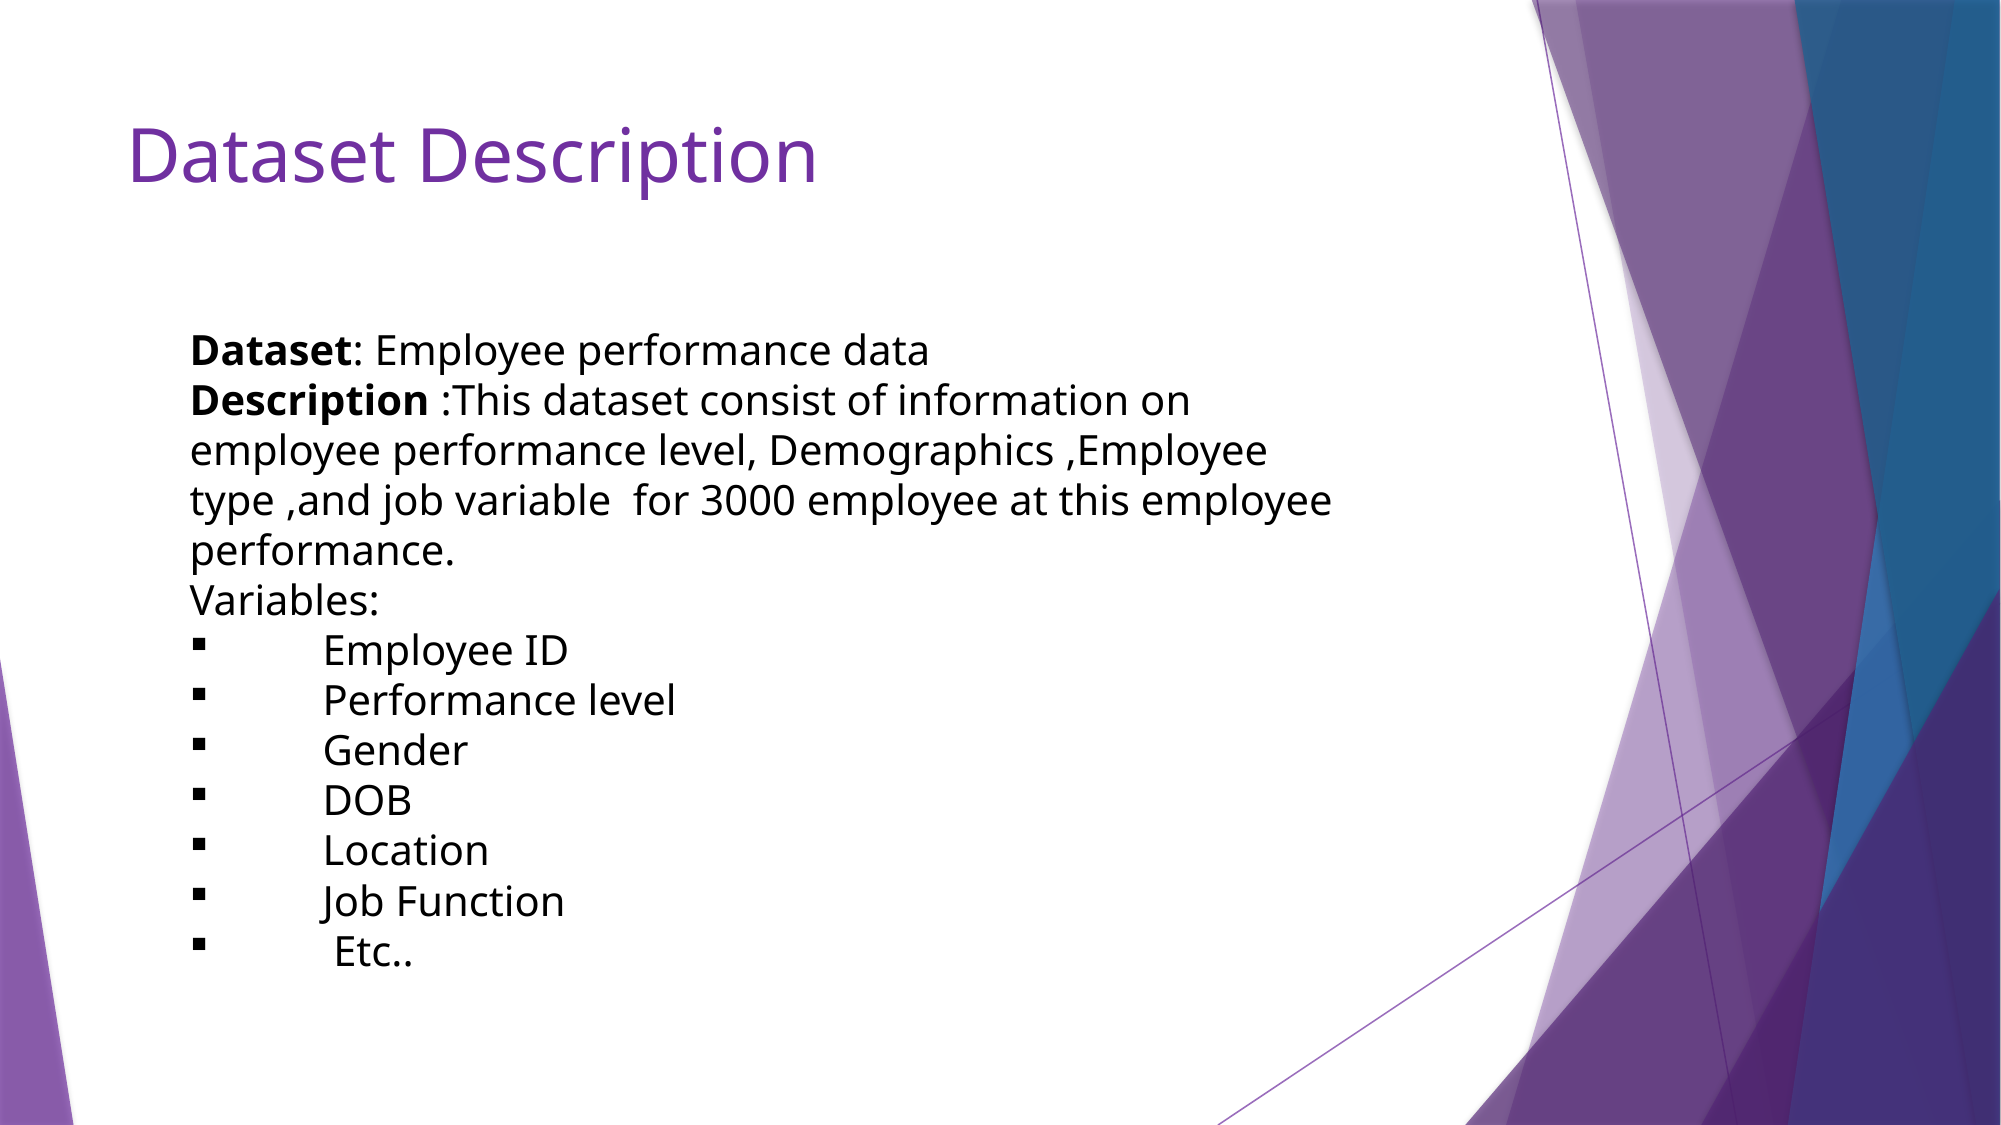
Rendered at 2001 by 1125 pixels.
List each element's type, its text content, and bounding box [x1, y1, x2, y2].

title Dataset Description [111, 99, 1522, 317]
text_box Dataset: Employee performance data Description :This dataset consist of information on employee performance level, Demographics ,Employee type ,and job variable for 3000 employee at this employee performance. Variables: Employee ID Performance level Gender DOB Location Job Function Etc.. [174, 316, 1363, 1027]
